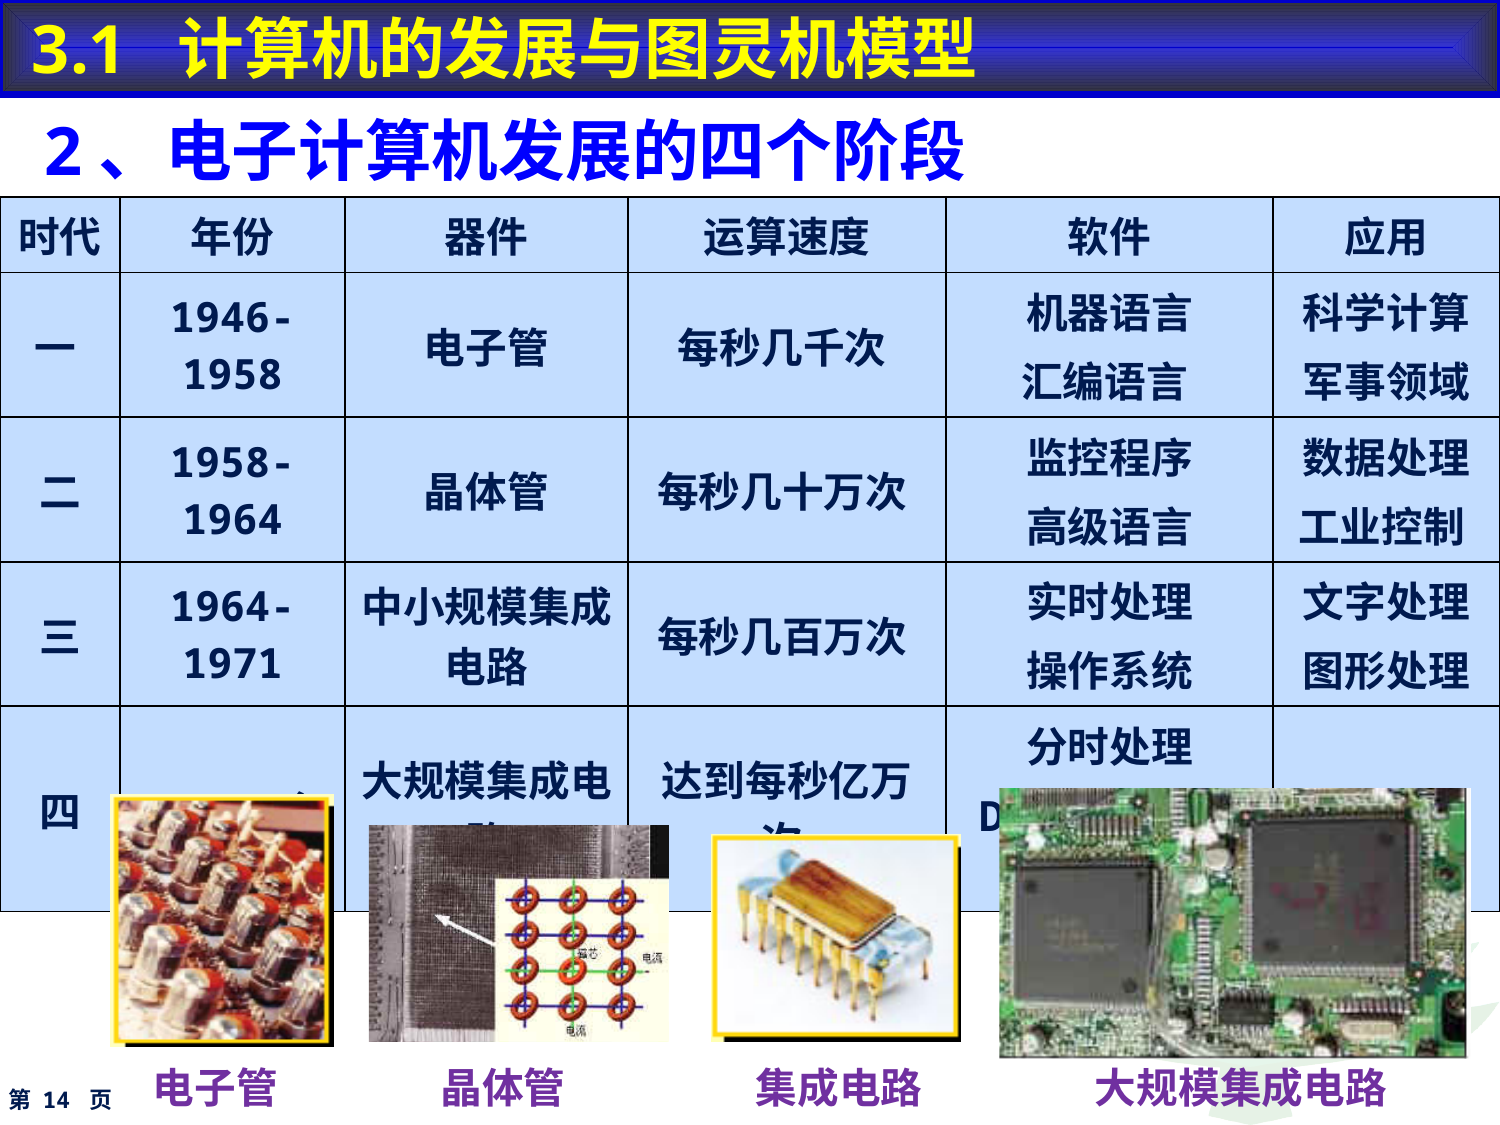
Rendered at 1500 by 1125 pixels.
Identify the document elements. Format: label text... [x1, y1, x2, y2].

table_cell 四 [1, 707, 119, 911]
table_cell 晶体管 [346, 418, 627, 561]
table_header 软件 [947, 198, 1272, 272]
table_cell 每秒几千次 [629, 273, 945, 416]
table_cell 1971—今 [121, 707, 344, 911]
table_header 运算速度 [629, 198, 945, 272]
text_box 晶体管 [401, 1056, 605, 1118]
table_header 年份 [121, 198, 344, 272]
table_header 时代 [1, 198, 119, 272]
table_cell 二 [1, 418, 119, 561]
text_box 3.1 计算机的发展与图灵机模型 [0, 0, 1500, 95]
table_cell 文字处理 图形处理 [1274, 563, 1499, 705]
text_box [711, 834, 961, 1042]
table_cell 三 [1, 563, 119, 705]
table_cell 每秒几百万次 [629, 563, 945, 705]
table_header 器件 [346, 198, 627, 272]
text_box 2、电子计算机发展的四个阶段 [29, 101, 1081, 197]
text_box 电子管 [118, 1056, 313, 1118]
table_cell 1946-1958 [121, 273, 344, 416]
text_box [109, 794, 334, 1048]
picture [368, 825, 670, 1042]
table_cell 大规模集成电路 [346, 707, 627, 911]
table_cell 1958-1964 [121, 418, 344, 561]
picture [999, 788, 1472, 1059]
text_box 集成电路 [717, 1056, 961, 1118]
table_cell 电子管 [346, 273, 627, 416]
table_cell 1964-1971 [121, 563, 344, 705]
table_cell 数据处理 工业控制 [1274, 418, 1499, 561]
text_box 大规模集成电路 [1057, 1066, 1424, 1118]
table_cell 每秒几十万次 [629, 418, 945, 561]
table_cell 实时处理 操作系统 [947, 563, 1272, 705]
table_cell 机器语言 汇编语言 [947, 273, 1272, 416]
table_cell 各个领域 [1274, 707, 1499, 911]
table_cell 达到每秒亿万次 [629, 707, 945, 911]
table_cell 监控程序 高级语言 [947, 418, 1272, 561]
table_header 应用 [1274, 198, 1499, 272]
table_cell 一 [1, 273, 119, 416]
table_cell 科学计算 军事领域 [1274, 273, 1499, 416]
table_cell 中小规模集成电路 [346, 563, 627, 705]
table_cell 分时处理 DB、网络OS等 [947, 707, 1272, 911]
